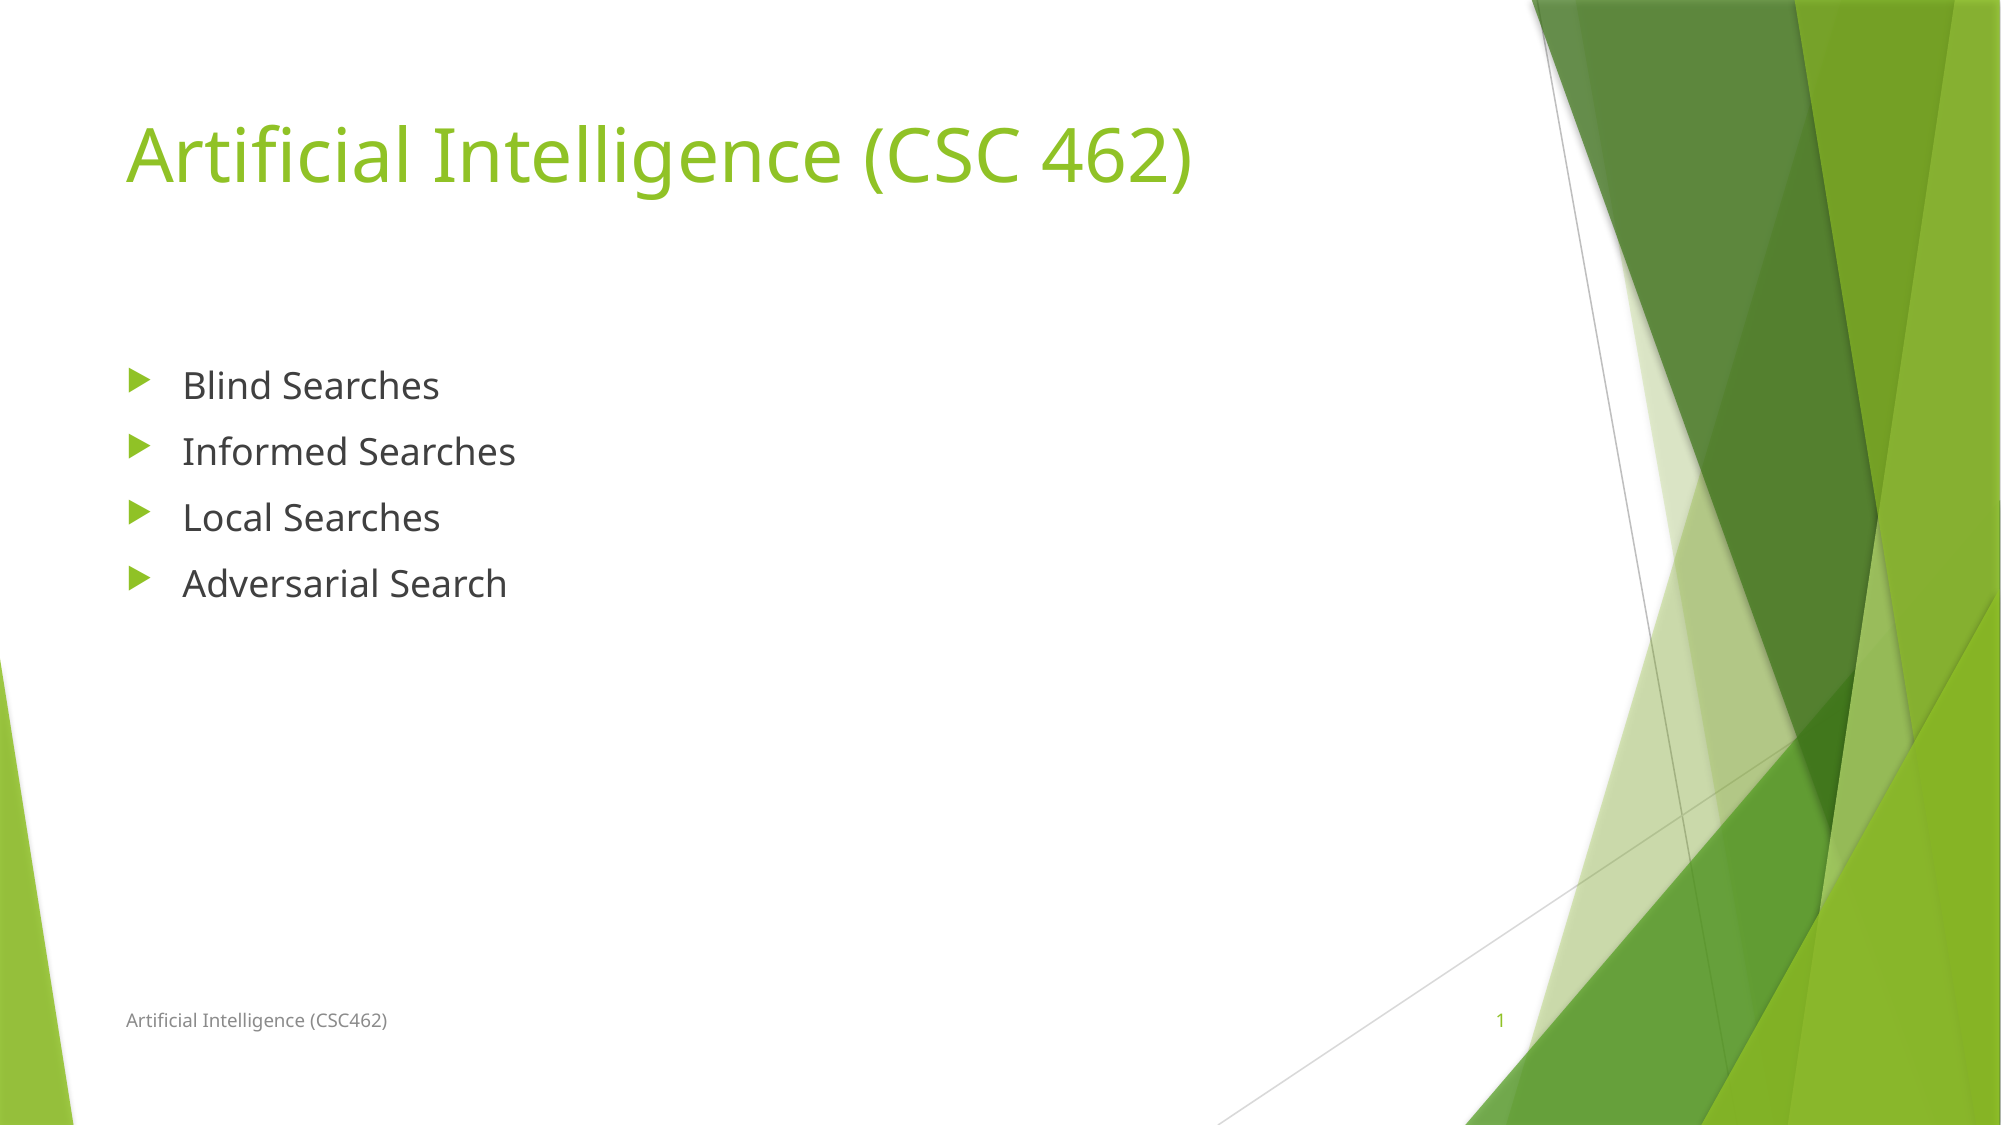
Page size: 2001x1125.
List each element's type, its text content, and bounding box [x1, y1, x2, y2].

footer Artificial Intelligence (CSC462) [111, 991, 1145, 1051]
list Blind Searches Informed Searches Local Searches Adversarial Search [111, 354, 1522, 992]
title Artificial Intelligence (CSC 462) [111, 99, 1522, 317]
slide_number 1 [1409, 991, 1522, 1051]
